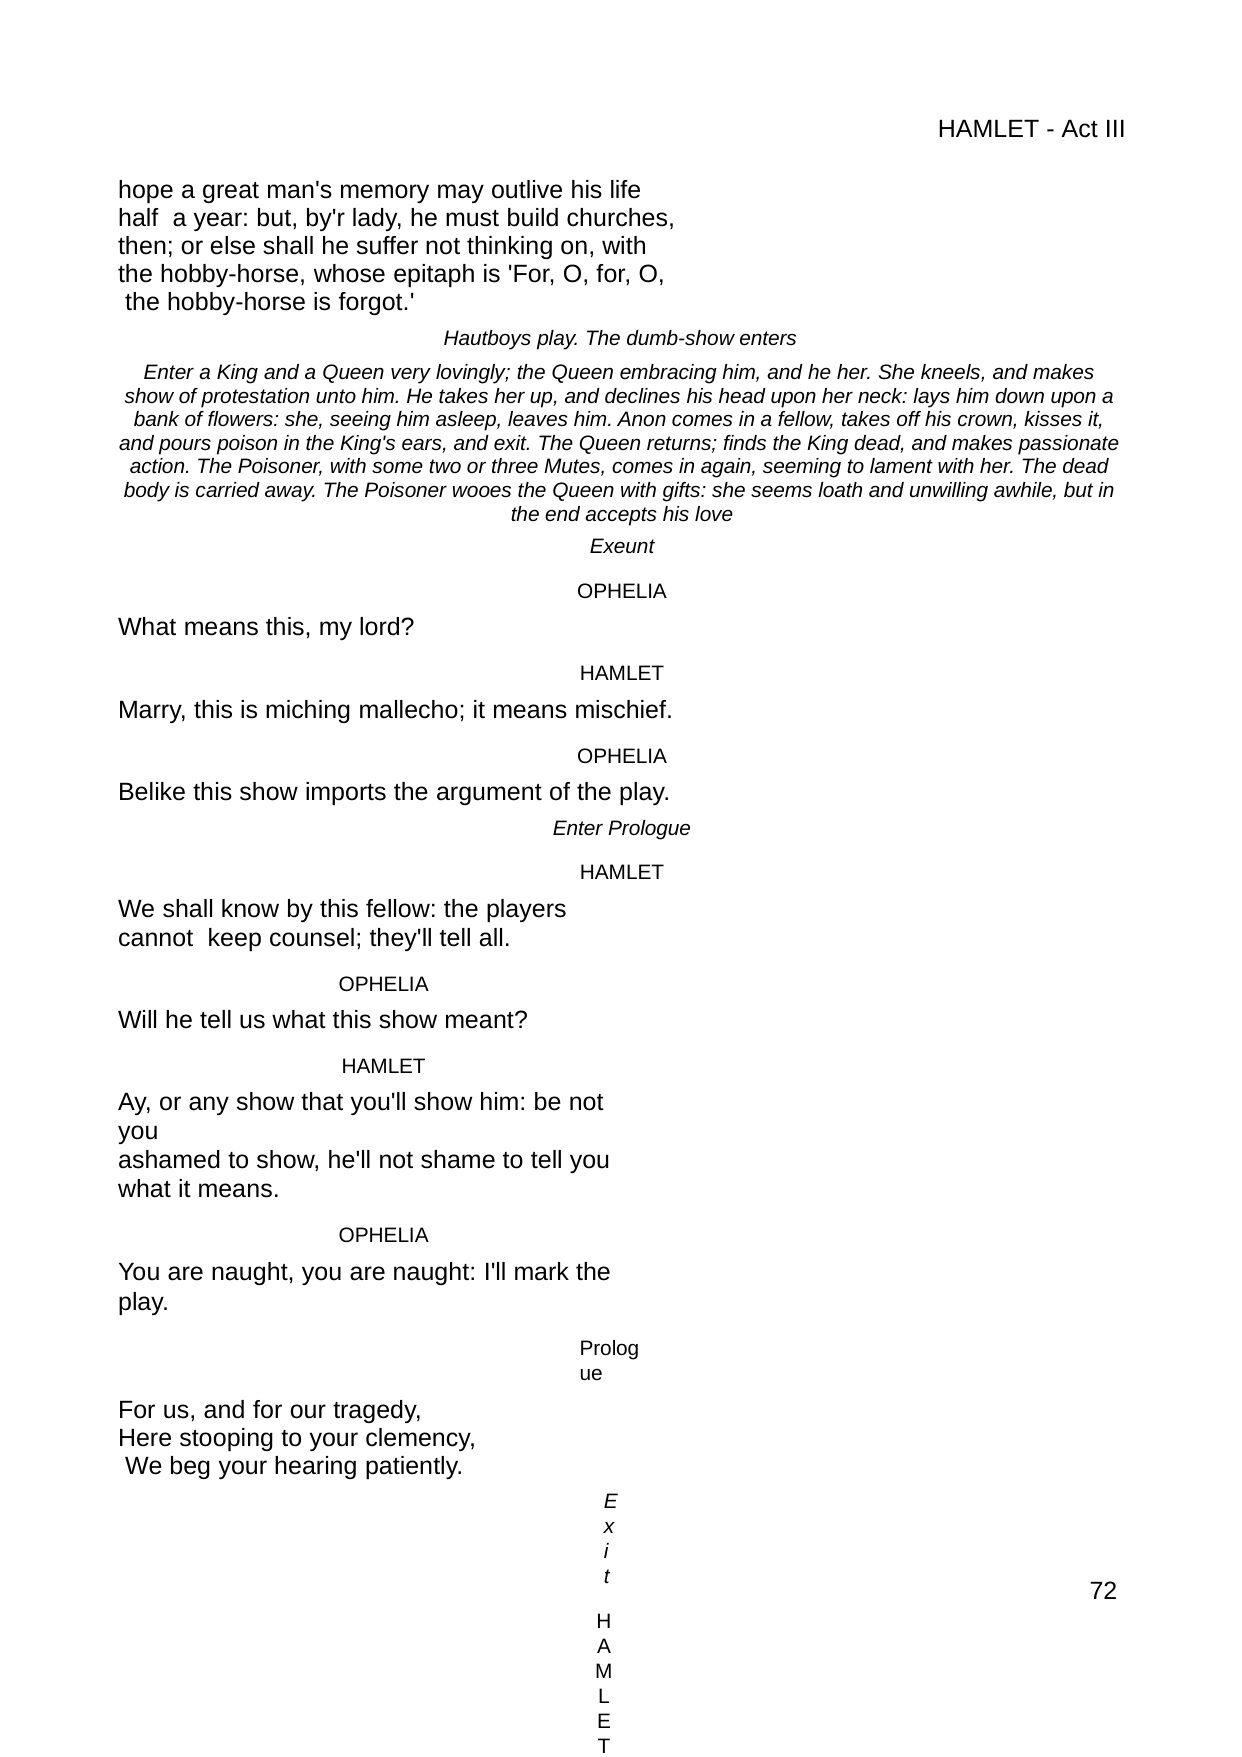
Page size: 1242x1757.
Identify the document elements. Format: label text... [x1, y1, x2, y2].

text_box HAMLET - Act III hope a great man's memory may outlive his life half a year: but, by'r lady, he must build churches, then; or else shall he suffer not thinking on, with the hobby-horse, whose epitaph is 'For, O, for, O, the hobby-horse is forgot.' Hautboys play. The dumb-show enters Enter a King and a Queen very lovingly; the Queen embracing him, and he her. She kneels, and makes show of protestation unto him. He takes her up, and declines his head upon her neck: lays him down upon a bank of flowers: she, seeing him asleep, leaves him. Anon comes in a fellow, takes off his crown, kisses it, and pours poison in the King's ears, and exit. The Queen returns; finds the King dead, and makes passionate action. The Poisoner, with some two or three Mutes, comes in again, seeming to lament with her. The dead body is carried away. The Poisoner wooes the Queen with gifts: she seems loath and unwilling awhile, but in the end accepts his love Exeunt OPHELIA What means this, my lord? HAMLET Marry, this is miching mallecho; it means mischief. OPHELIA Belike this show imports the argument of the play. Enter Prologue HAMLET We shall know by this fellow: the players cannot keep counsel; they'll tell all. OPHELIA Will he tell us what this show meant? HAMLET Ay, or any show that you'll show him: be not you ashamed to show, he'll not shame to tell you what it means. OPHELIA You are naught, you are naught: I'll mark the play. Prologue For us, and for our tragedy, Here stooping to your clemency, We beg your hearing patiently. Exit HAMLET Is this a prologue, or the posy of a ring? OPHELIA 'Tis brief, my lord. [116, 110, 1127, 1757]
